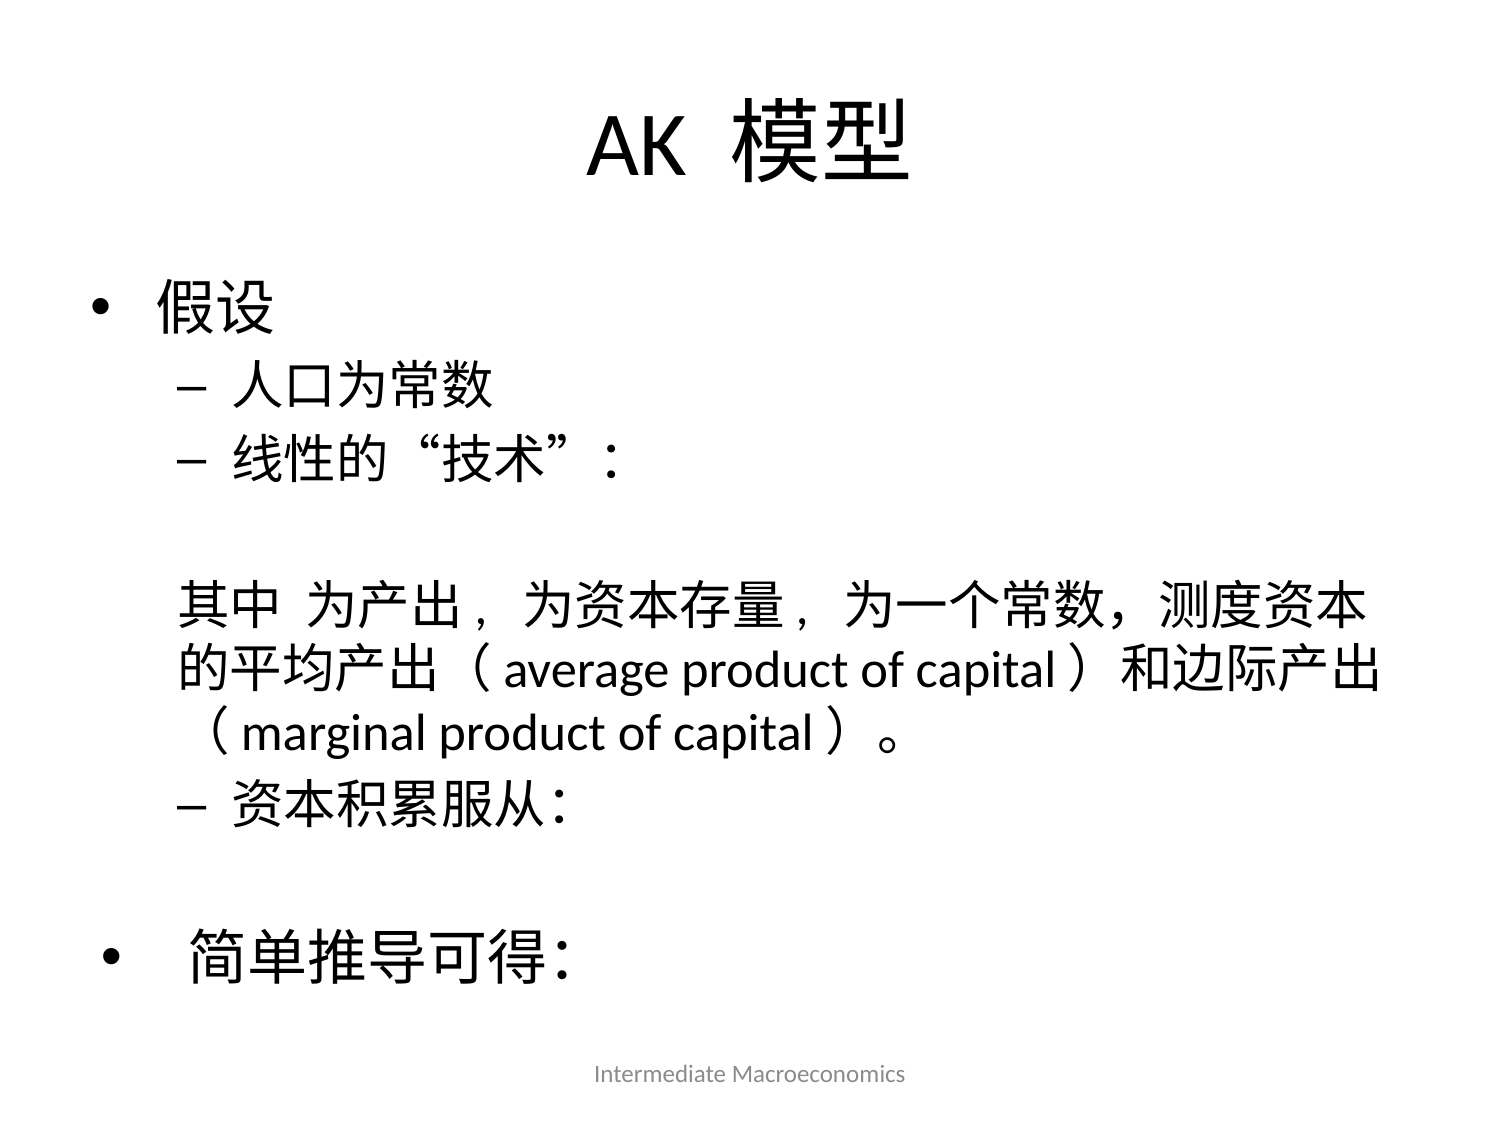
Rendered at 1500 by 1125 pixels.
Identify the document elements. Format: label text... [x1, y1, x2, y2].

title AK 模型 [75, 45, 1425, 233]
footer Intermediate Macroeconomics [512, 1042, 988, 1103]
